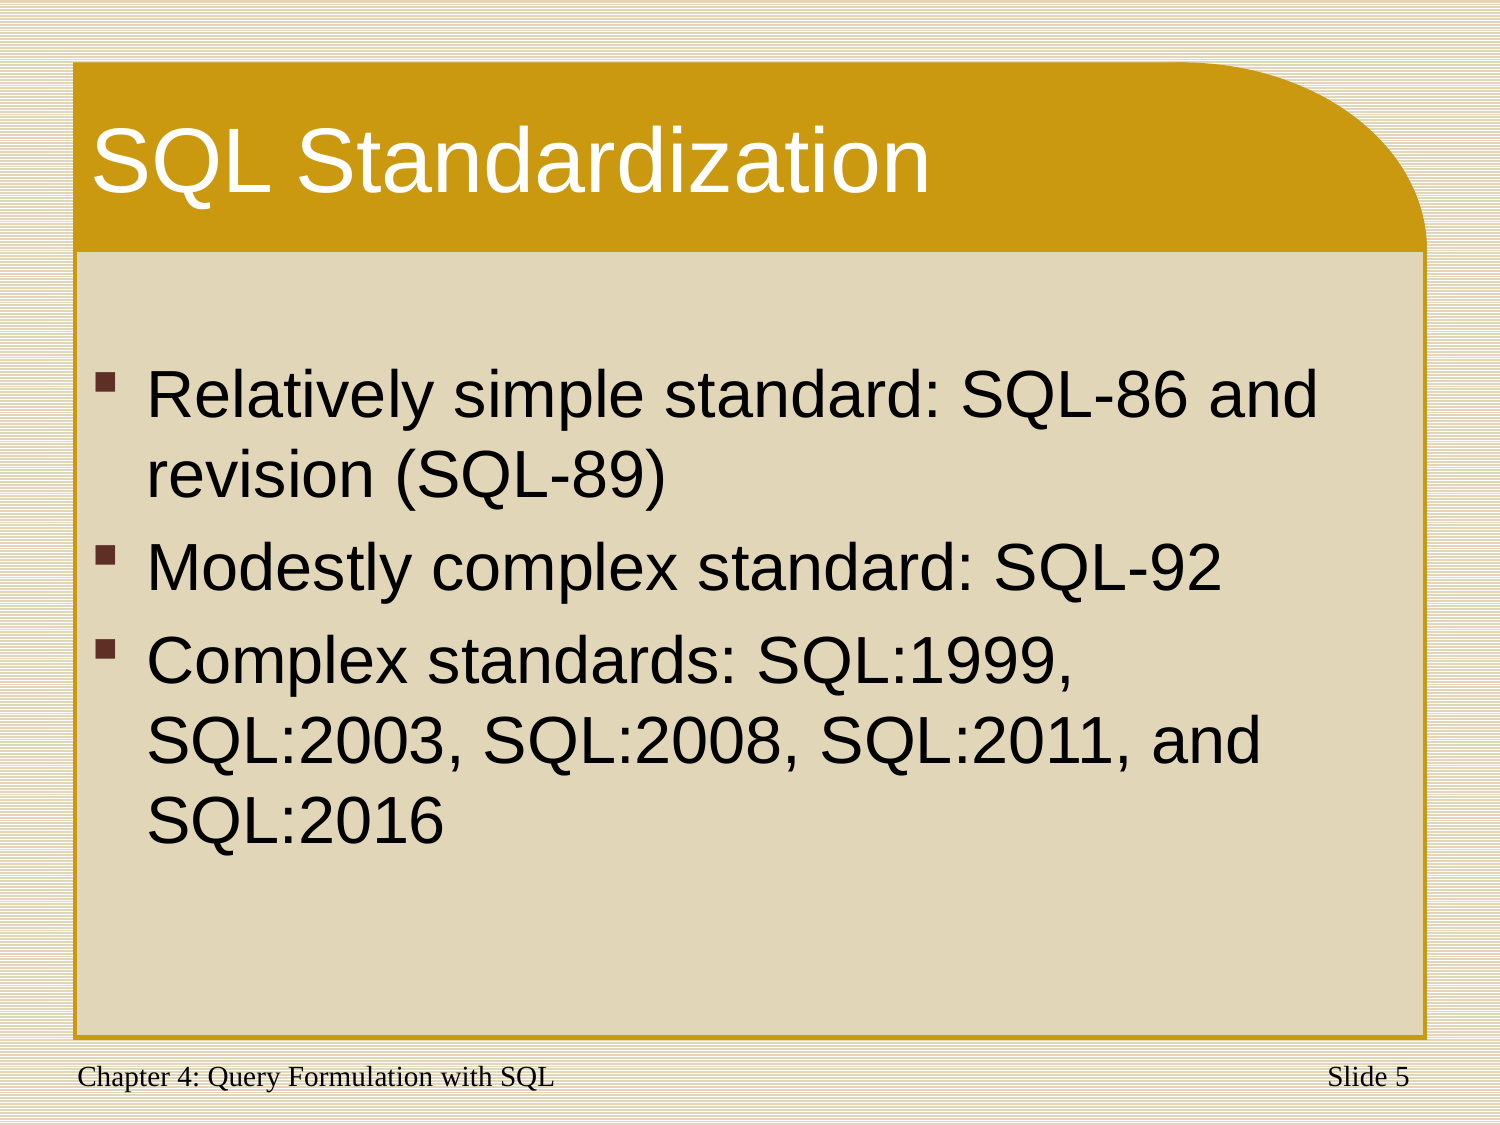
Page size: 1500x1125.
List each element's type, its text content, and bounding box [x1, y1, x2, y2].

title SQL Standardization [75, 62, 1388, 248]
list Relatively simple standard: SQL-86 and revision (SQL-89) Modestly complex standard: SQL-92 Complex standards: SQL:1999, SQL:2003, SQL:2008, SQL:2011, and SQL:2016 [73, 248, 1427, 1040]
